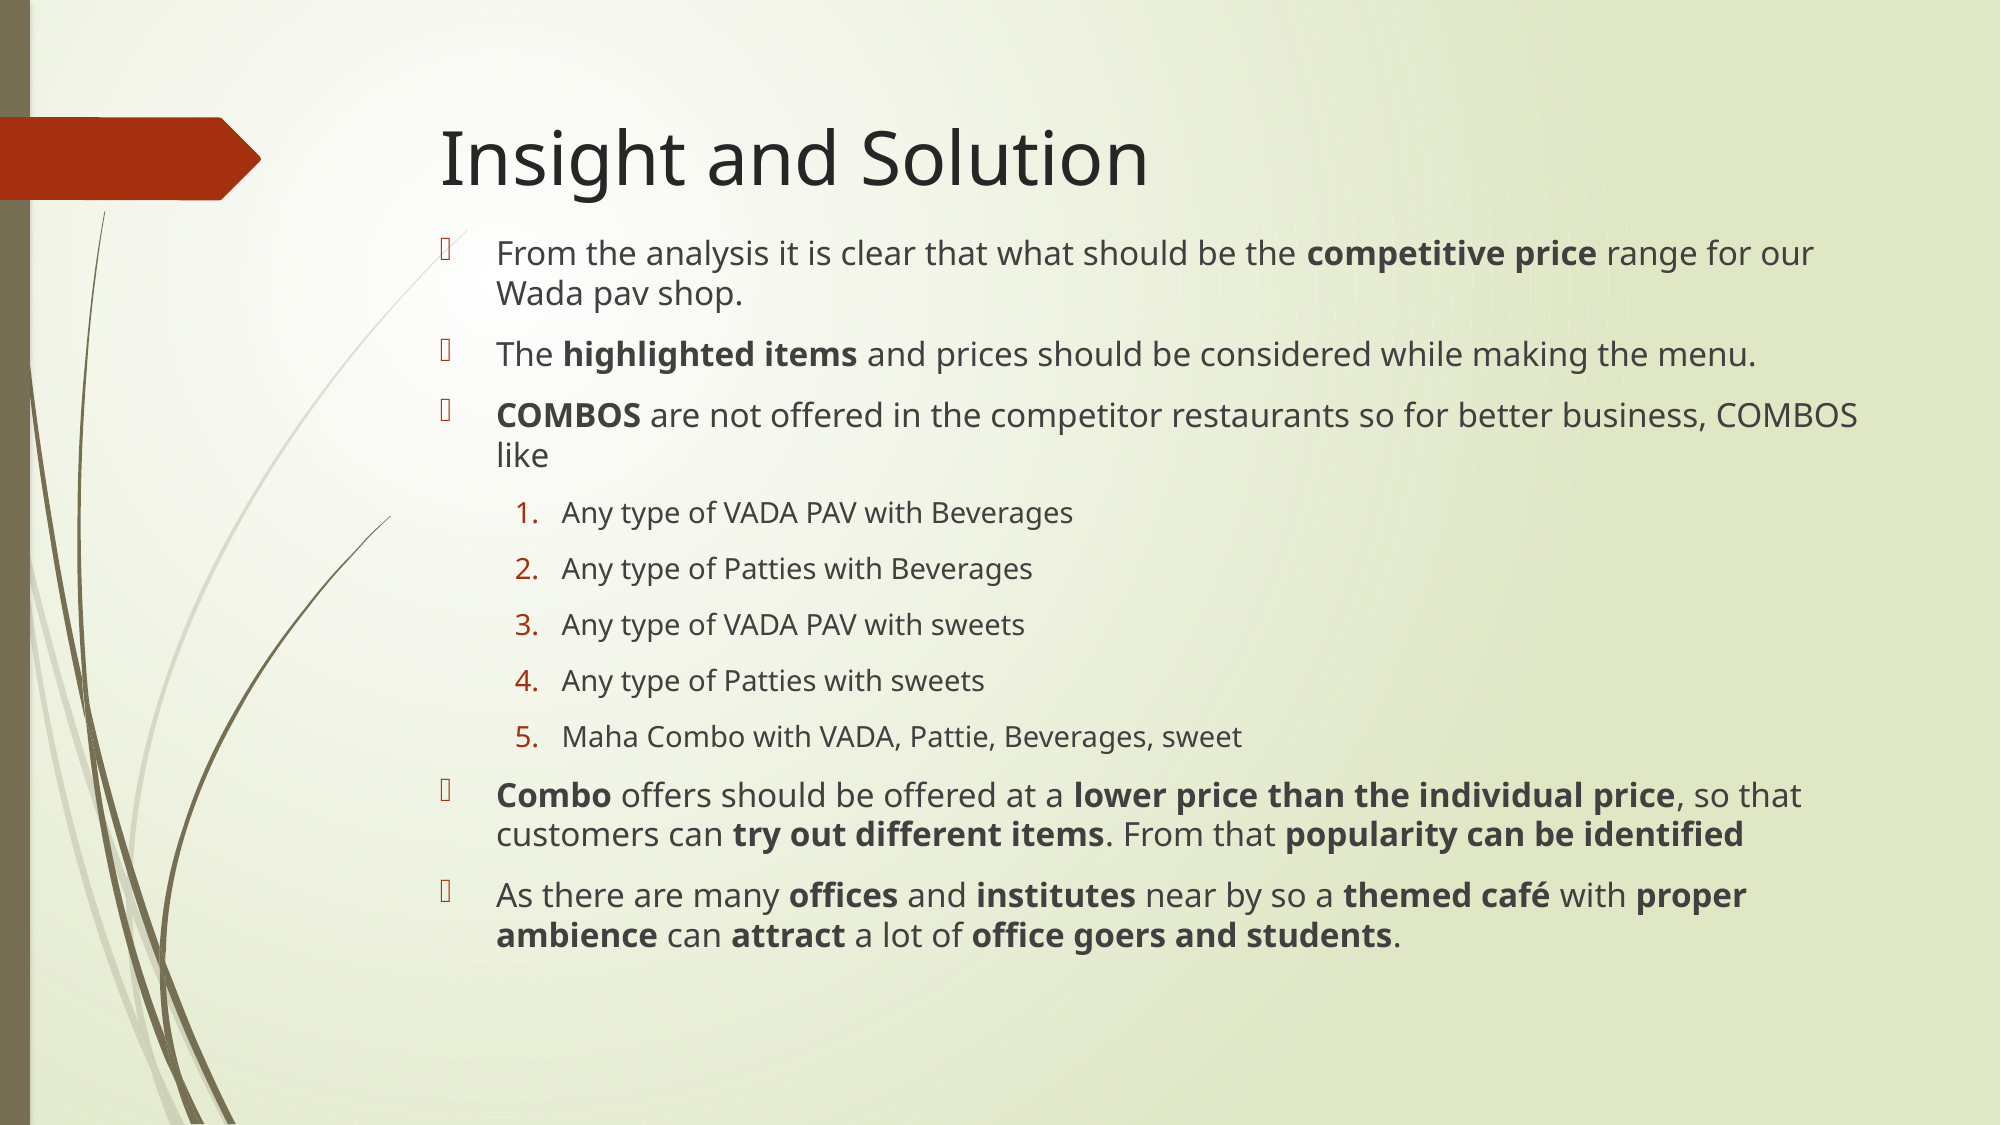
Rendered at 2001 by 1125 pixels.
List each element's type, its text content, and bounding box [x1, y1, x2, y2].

list From the analysis it is clear that what should be the competitive price range for our Wada pav shop. The highlighted items and prices should be considered while making the menu. COMBOS are not offered in the competitor restaurants so for better business, COMBOS like Any type of VADA PAV with Beverages Any type of Patties with Beverages Any type of VADA PAV with sweets Any type of Patties with sweets Maha Combo with VADA, Pattie, Beverages, sweet Combo offers should be offered at a lower price than the individual price, so that customers can try out different items. From that popularity can be identified As there are many offices and institutes near by so a themed café with proper ambience can attract a lot of office goers and students. [424, 224, 1888, 1010]
title Insight and Solution [425, 102, 1888, 224]
